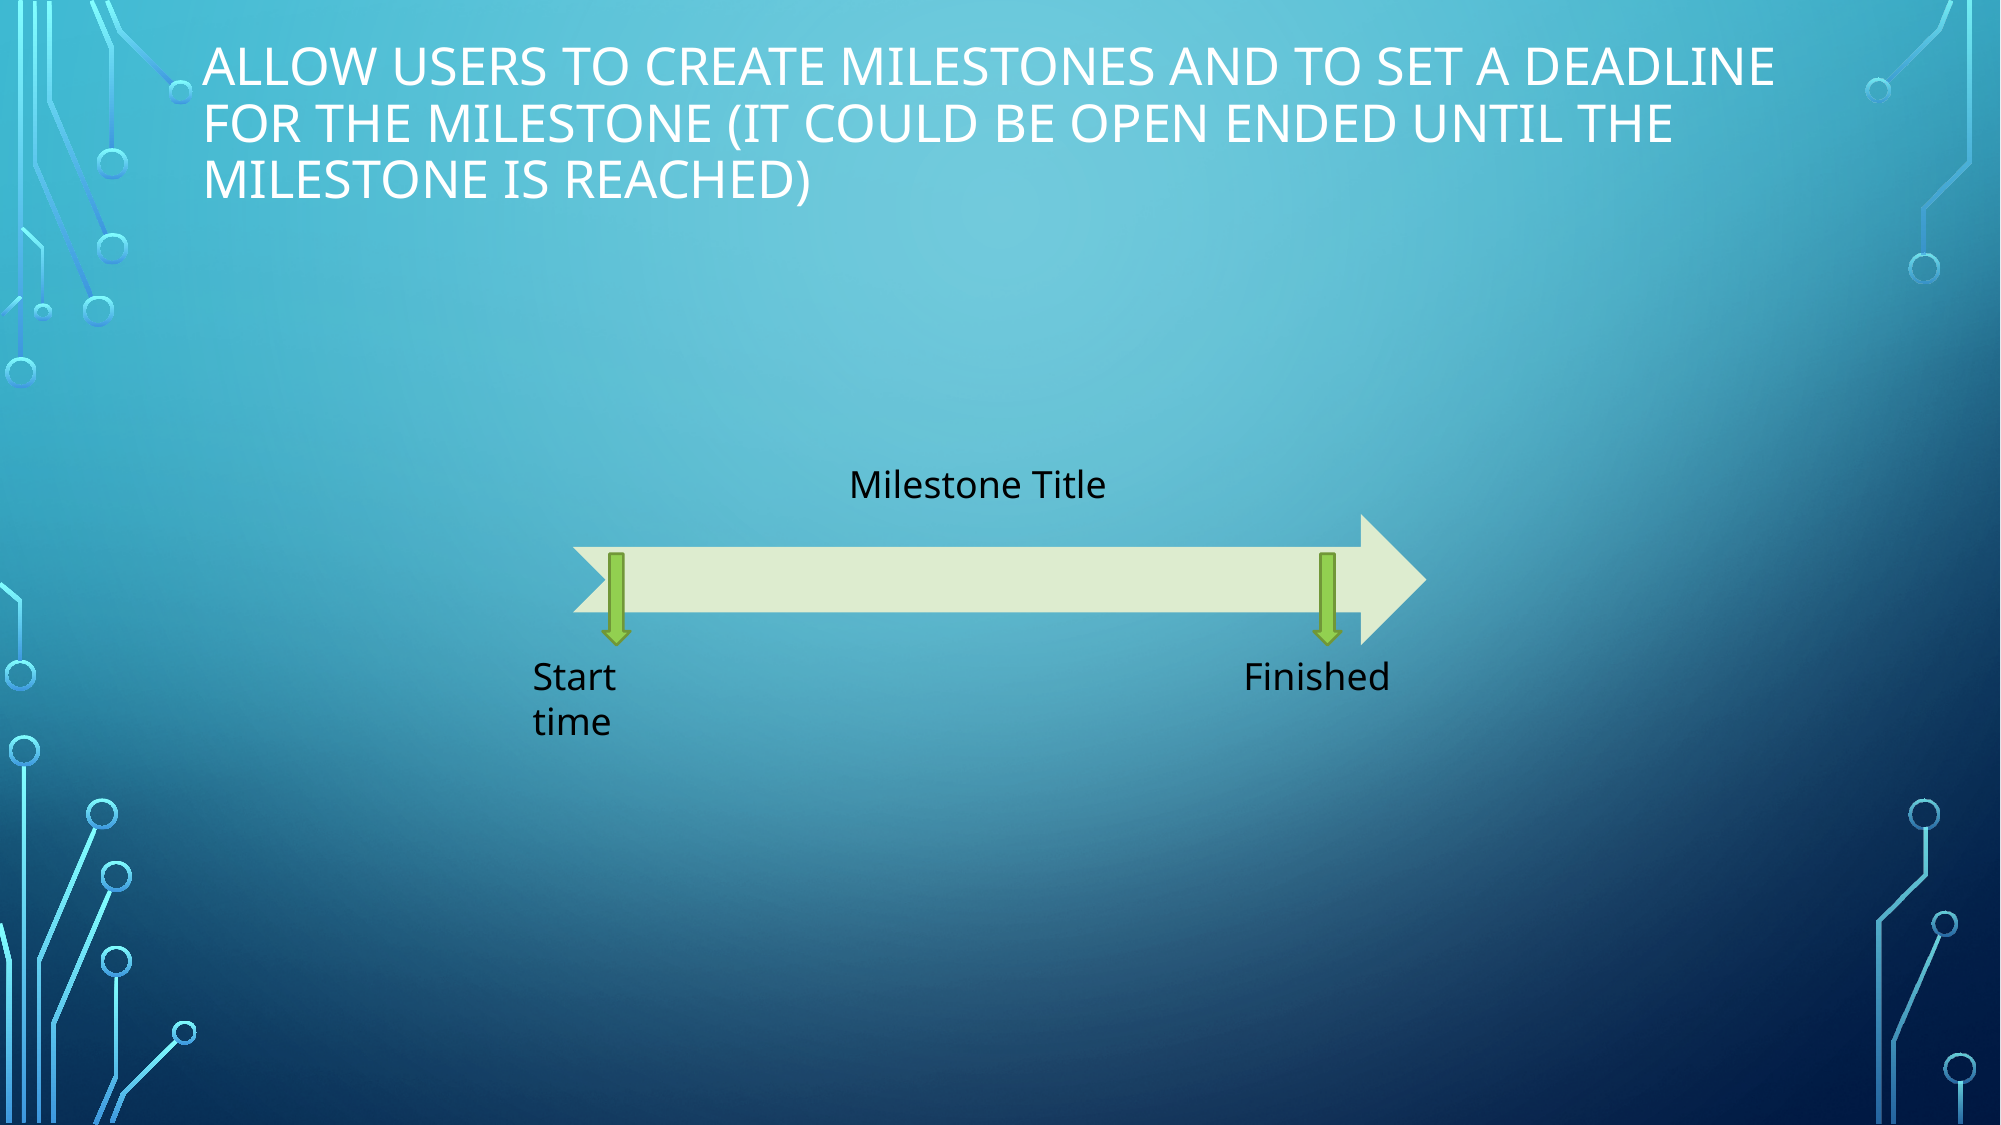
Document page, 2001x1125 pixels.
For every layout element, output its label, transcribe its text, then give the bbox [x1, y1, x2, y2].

text_box [1312, 552, 1343, 645]
text_box Milestone Title [834, 453, 1136, 514]
title Allow users to create Milestones and to set a deadline for the Milestone (it could be open ended until the Milestone is reached) [187, 32, 1813, 218]
text_box [572, 514, 1427, 645]
text_box Start time [517, 645, 716, 750]
text_box Finished [1228, 645, 1427, 705]
text_box [601, 552, 632, 645]
